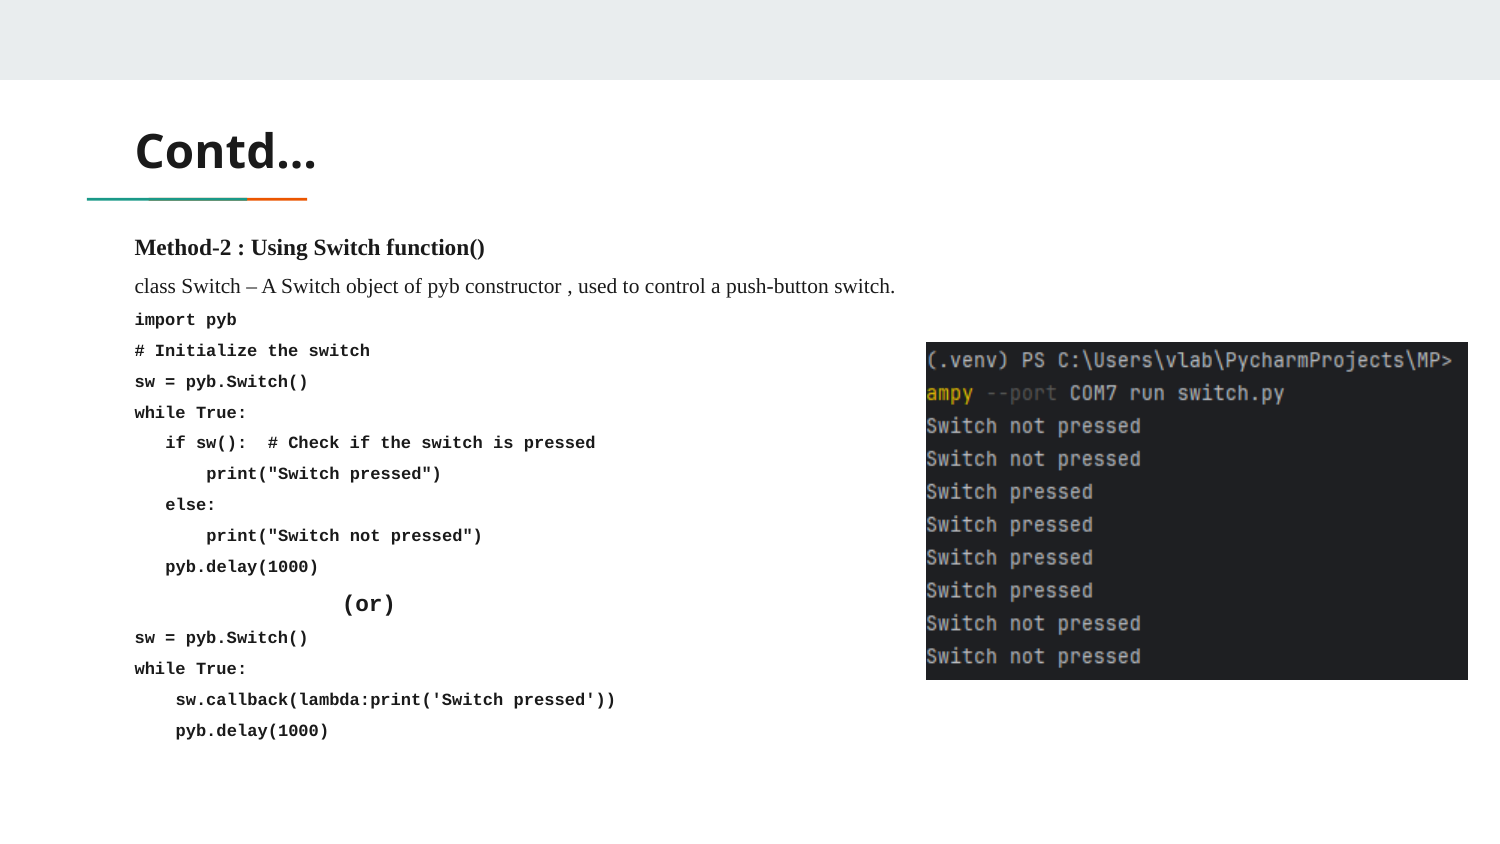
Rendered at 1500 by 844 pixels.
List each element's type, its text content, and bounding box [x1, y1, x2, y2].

picture [926, 342, 1468, 680]
title Contd… [119, 105, 1381, 194]
list Method-2 : Using Switch function() class Switch – A Switch object of pyb constructor , used to control a push-button switch. import pyb # Initialize the switch sw = pyb.Switch() while True: if sw(): # Check if the switch is pressed print("Switch pressed") else: print("Switch not pressed") pyb.delay(1000) (or) sw = pyb.Switch() while True: sw.callback(lambda:print('Switch pressed')) pyb.delay(1000) [119, 202, 919, 801]
